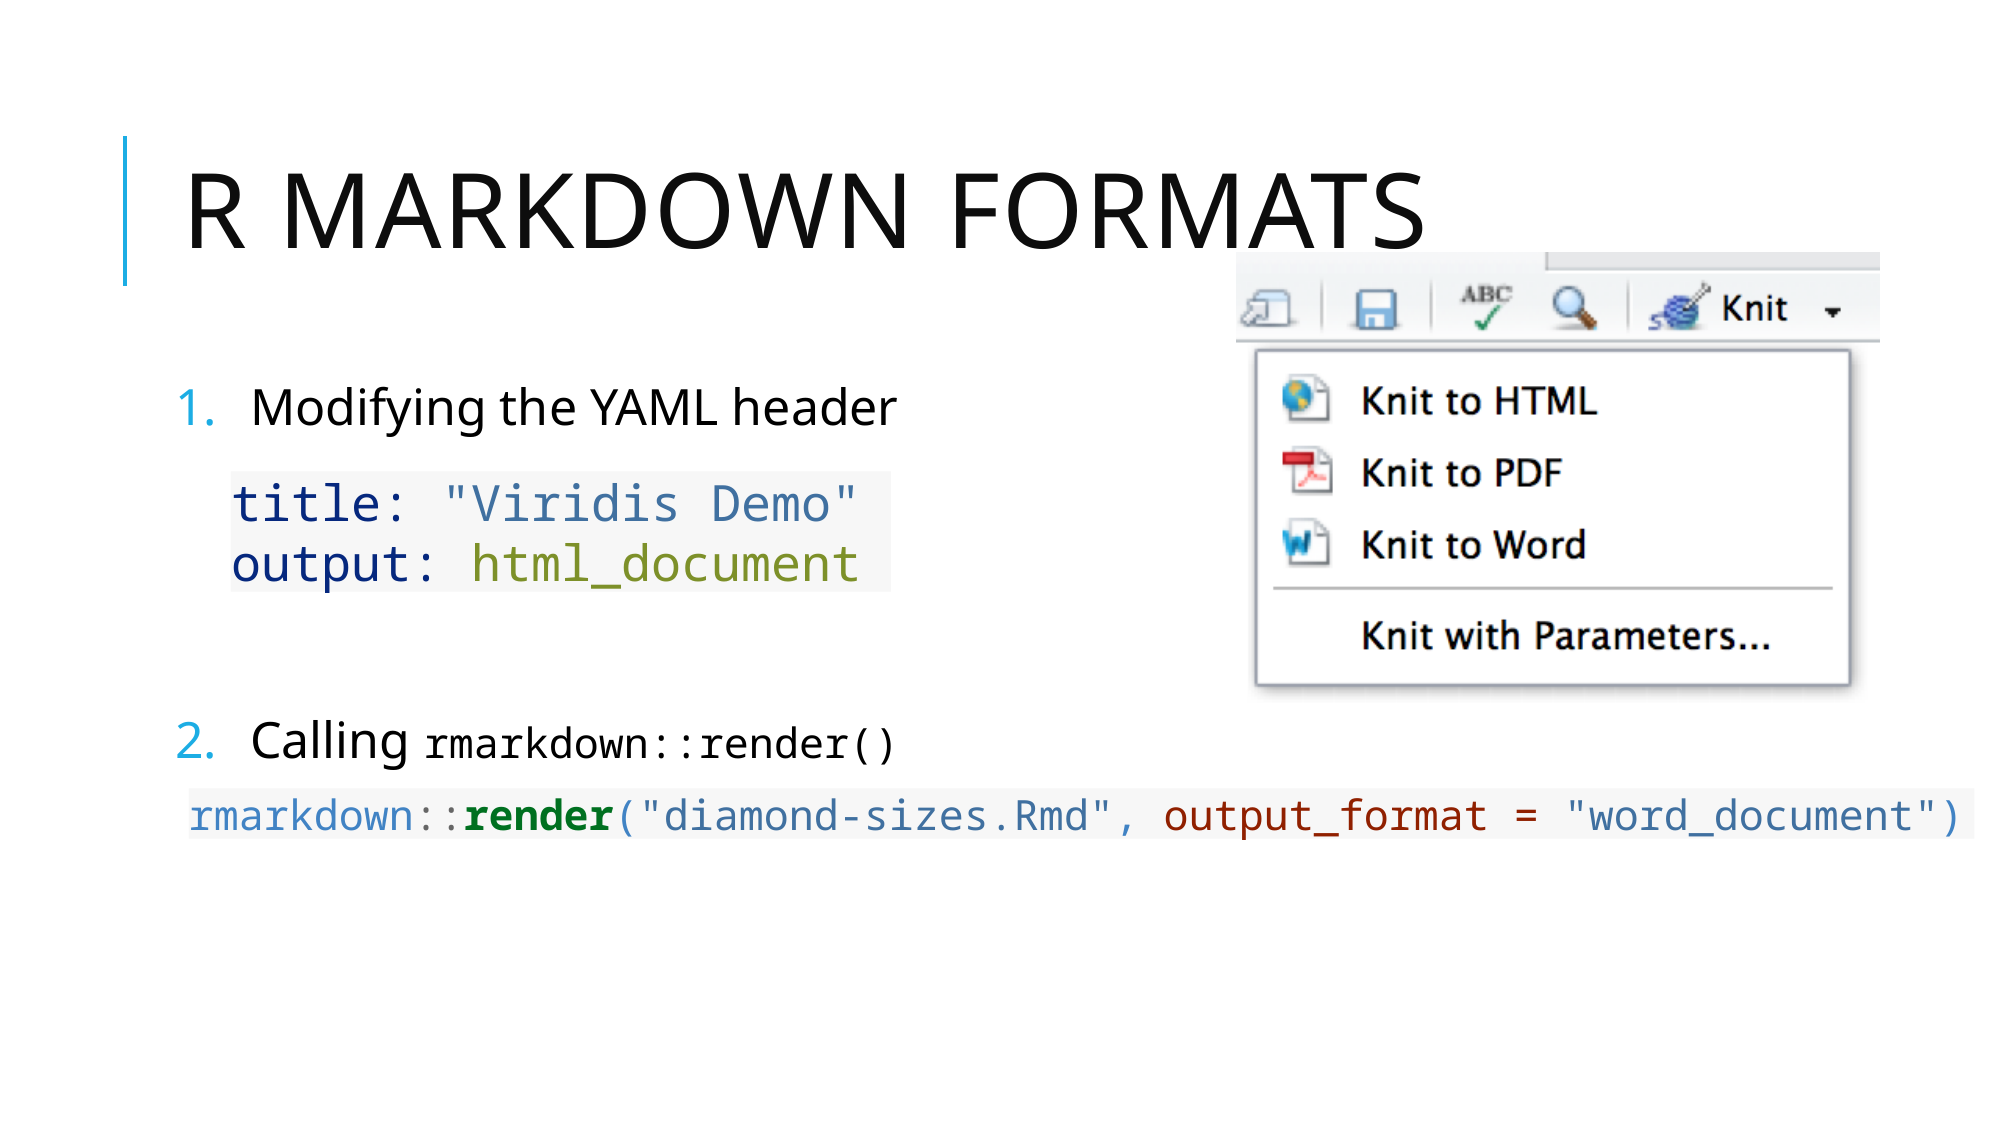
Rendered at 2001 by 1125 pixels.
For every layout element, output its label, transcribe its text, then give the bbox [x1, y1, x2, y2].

text_box title: "Viridis Demo" output: html_document [230, 471, 891, 592]
list Modifying the YAML header Calling rmarkdown::render() [168, 375, 1763, 1035]
picture [1235, 252, 1880, 732]
title R Markdown formats [168, 96, 1763, 342]
text_box rmarkdown::render("diamond-sizes.Rmd", output_format = "word_document") [188, 788, 1975, 839]
